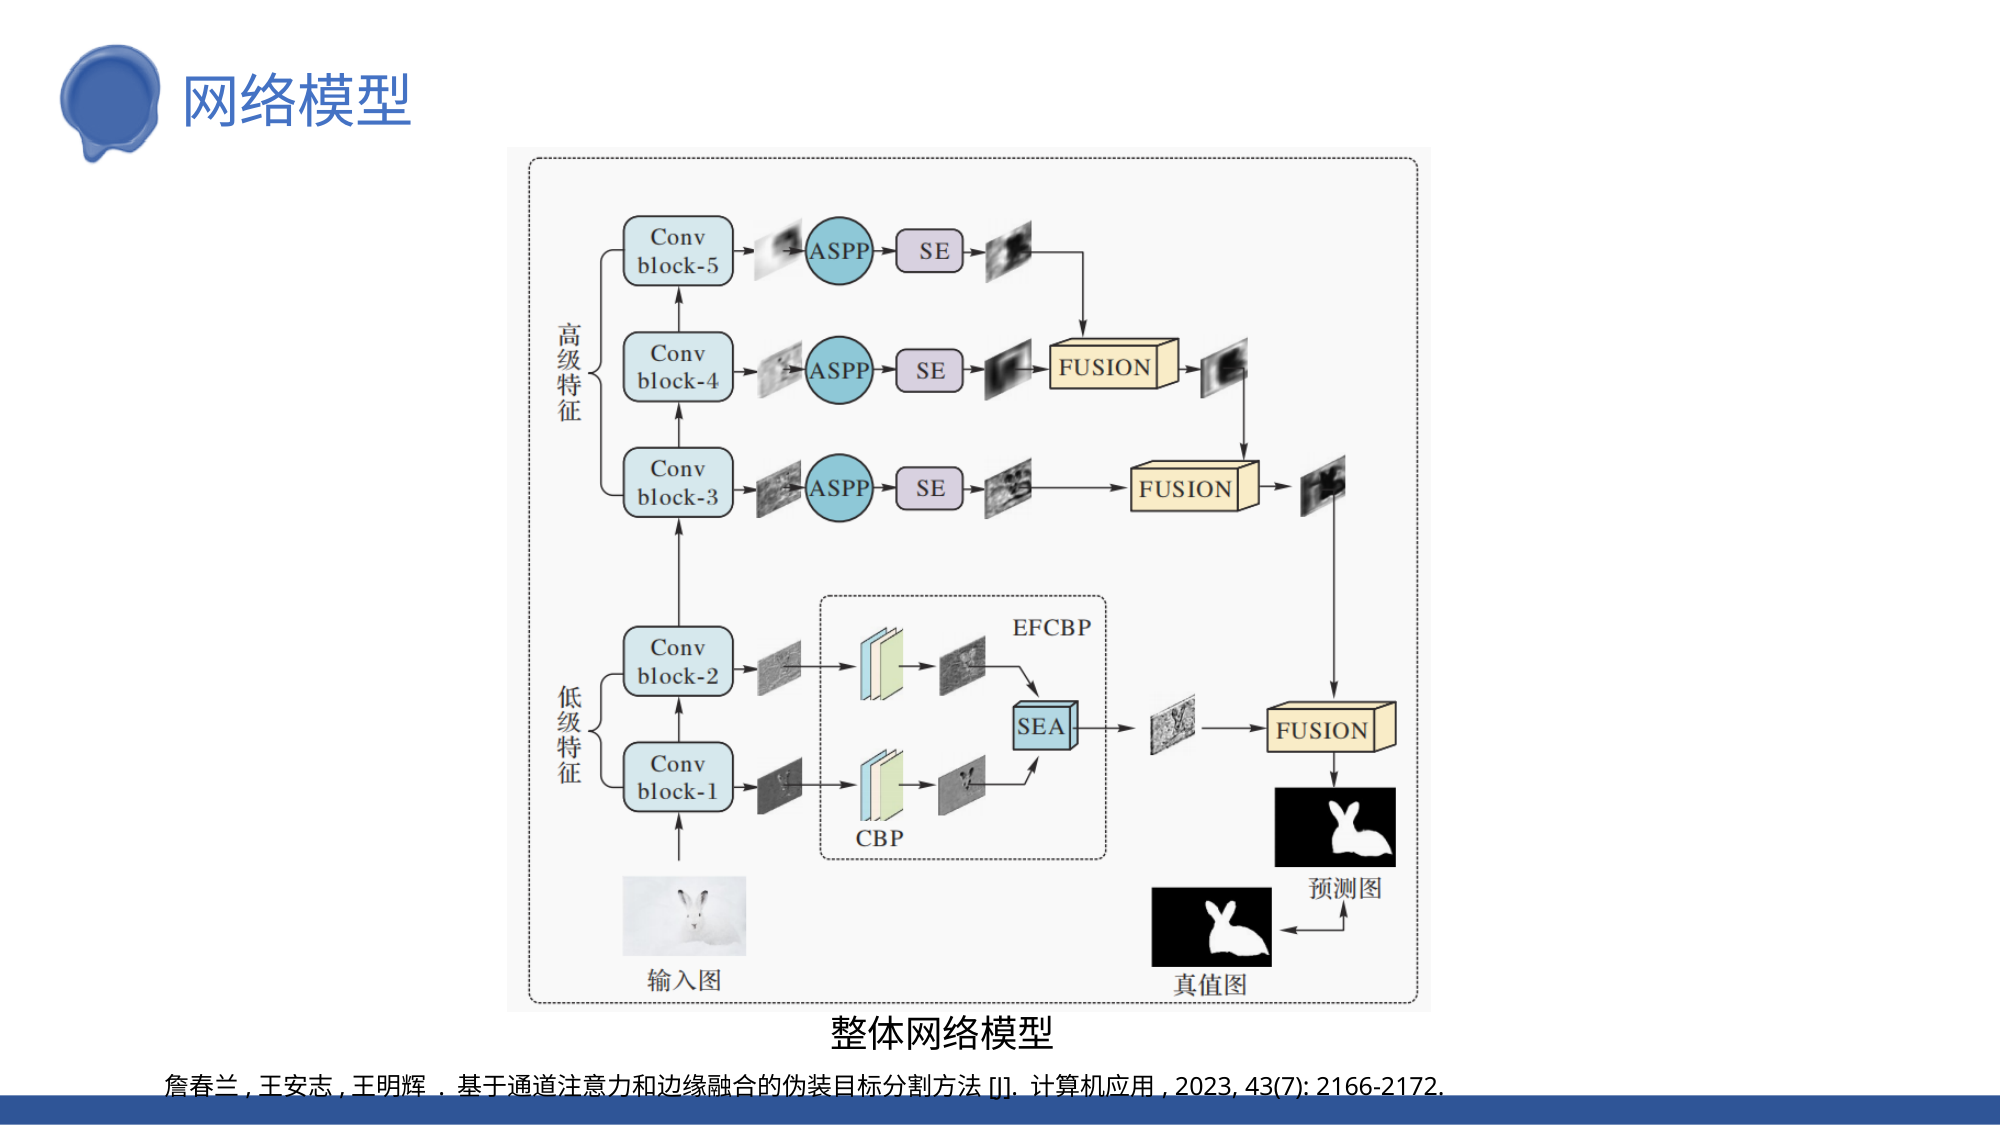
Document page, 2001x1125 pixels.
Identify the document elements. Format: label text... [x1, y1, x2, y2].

text_box 詹春兰,王安志,王明辉 . 基于通道注意力和边缘融合的伪装目标分割方法[J]. 计算机应用, 2023, 43(7): 2166-2172. [138, 1063, 1899, 1108]
picture [507, 147, 1431, 1013]
list 网络模型 [166, 64, 1890, 148]
text_box 整体网络模型 [815, 1013, 1095, 1063]
